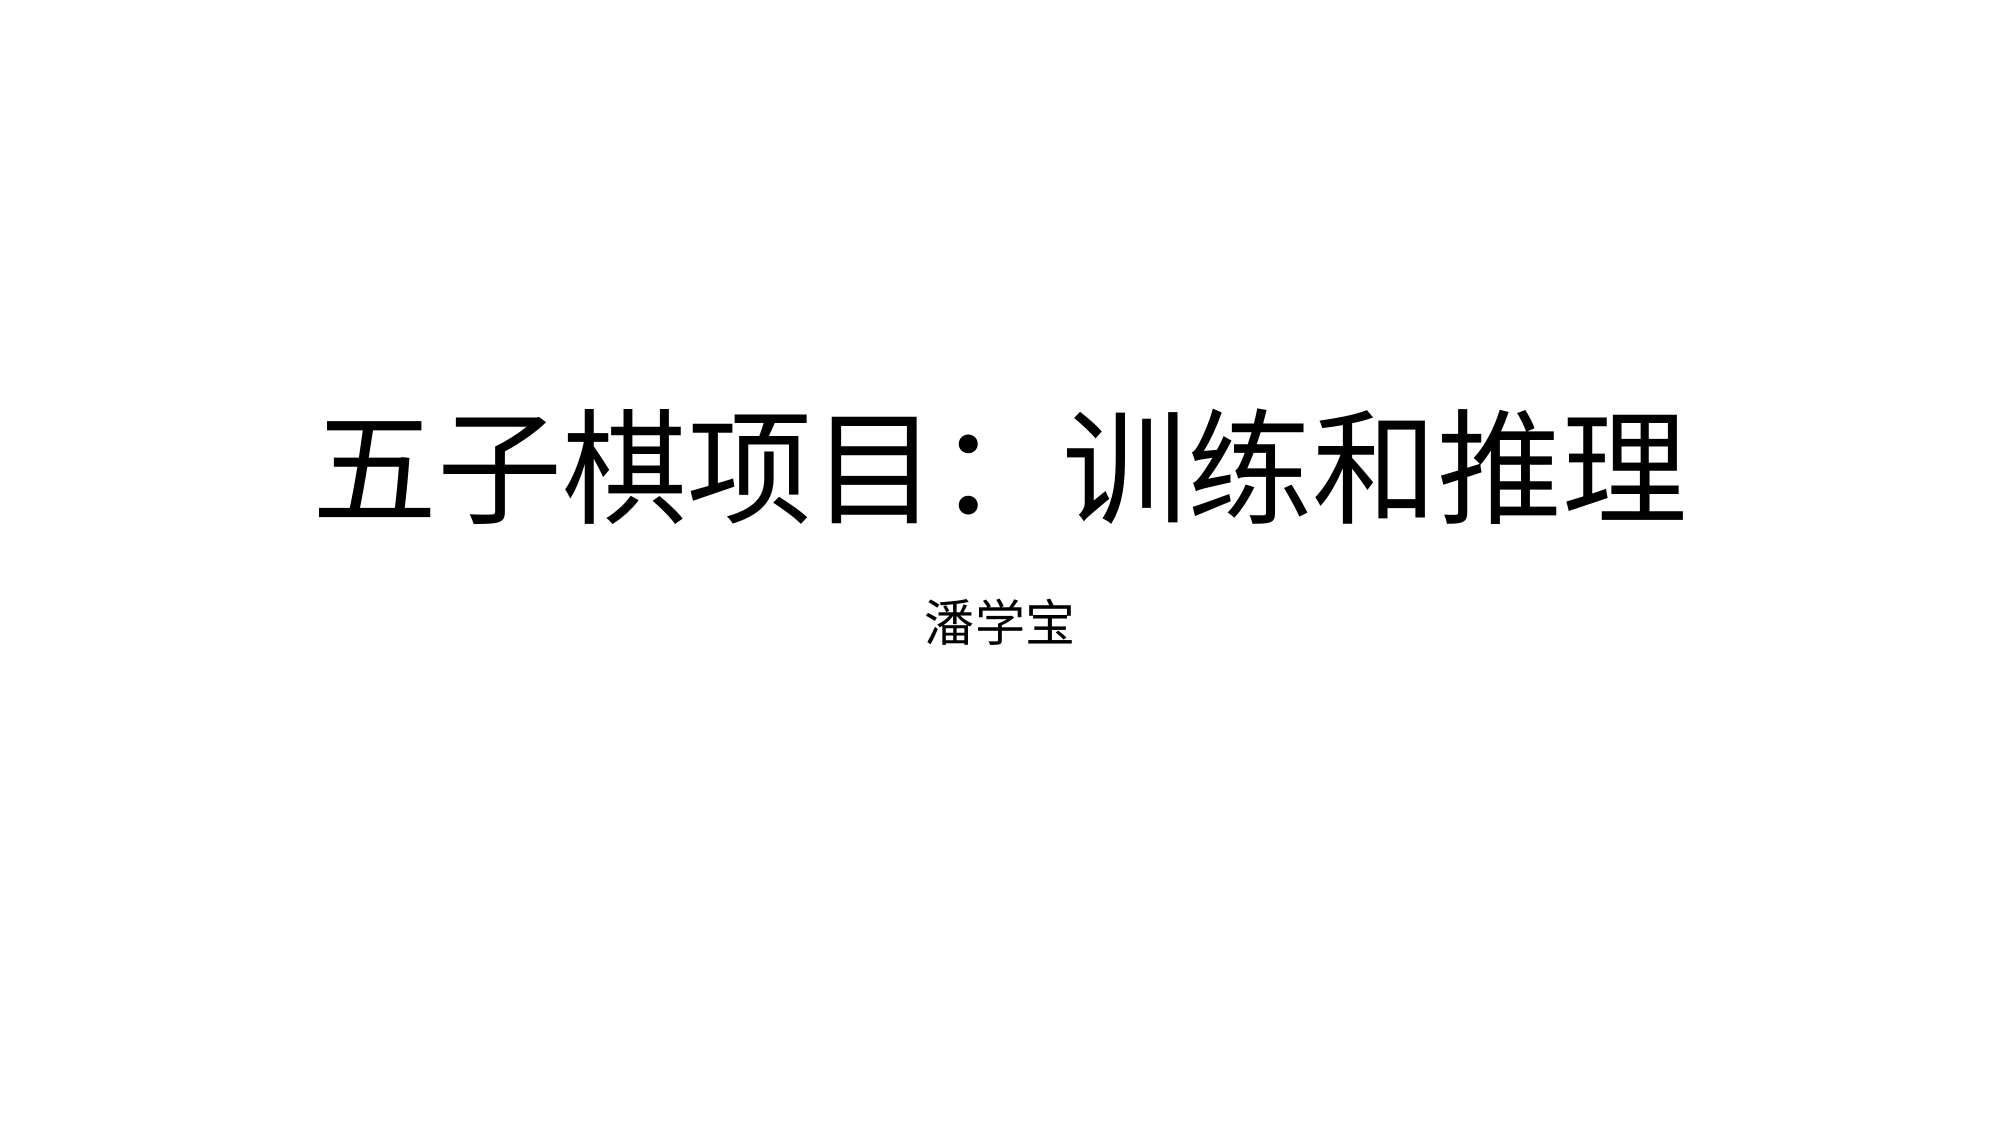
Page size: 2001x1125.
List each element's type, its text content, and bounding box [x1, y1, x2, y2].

subtitle 潘学宝 [249, 590, 1750, 863]
title 五子棋项目：训练和推理 [249, 157, 1750, 549]
